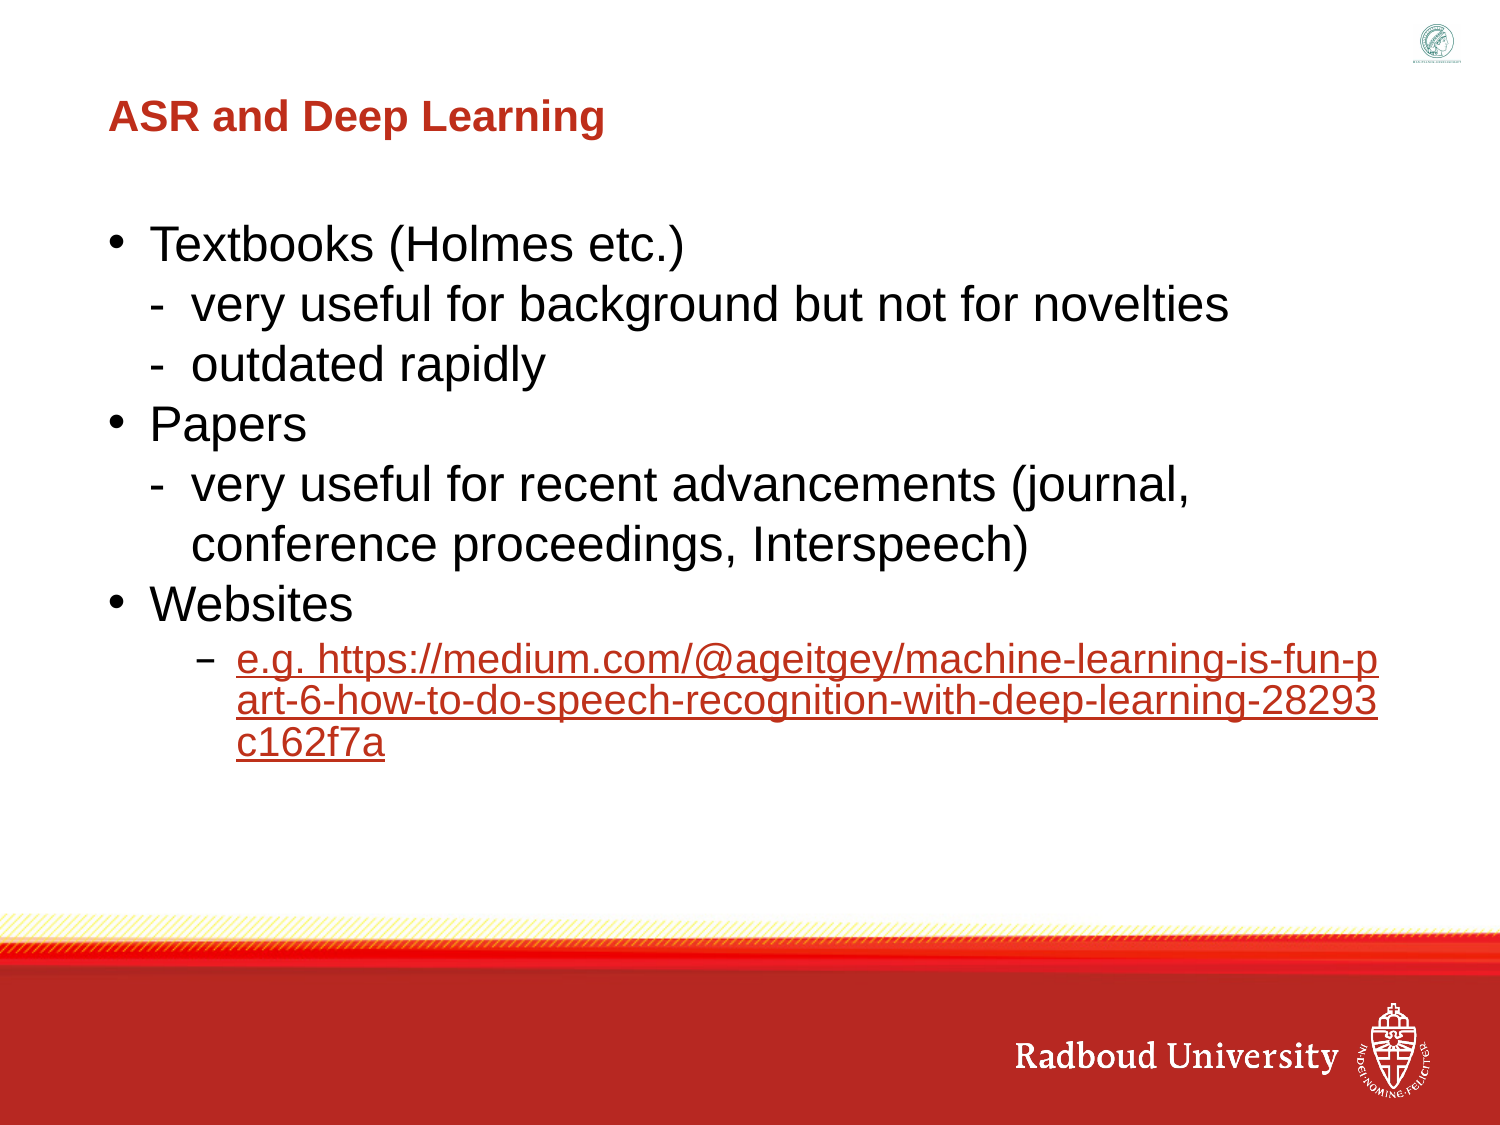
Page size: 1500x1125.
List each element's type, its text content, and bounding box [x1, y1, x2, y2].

picture [0, 0, 1500, 1125]
list Textbooks (Holmes etc.) very useful for background but not for novelties outdated rapidly Papers very useful for recent advancements (journal, conference proceedings, Interspeech) Websites e.g. https://medium.com/@ageitgey/machine-learning-is-fun-part-6-how-to-do-speech-recognition-with-deep-learning-28293c162f7a [103, 207, 1392, 914]
title ASR and Deep Learning [103, 82, 1392, 207]
